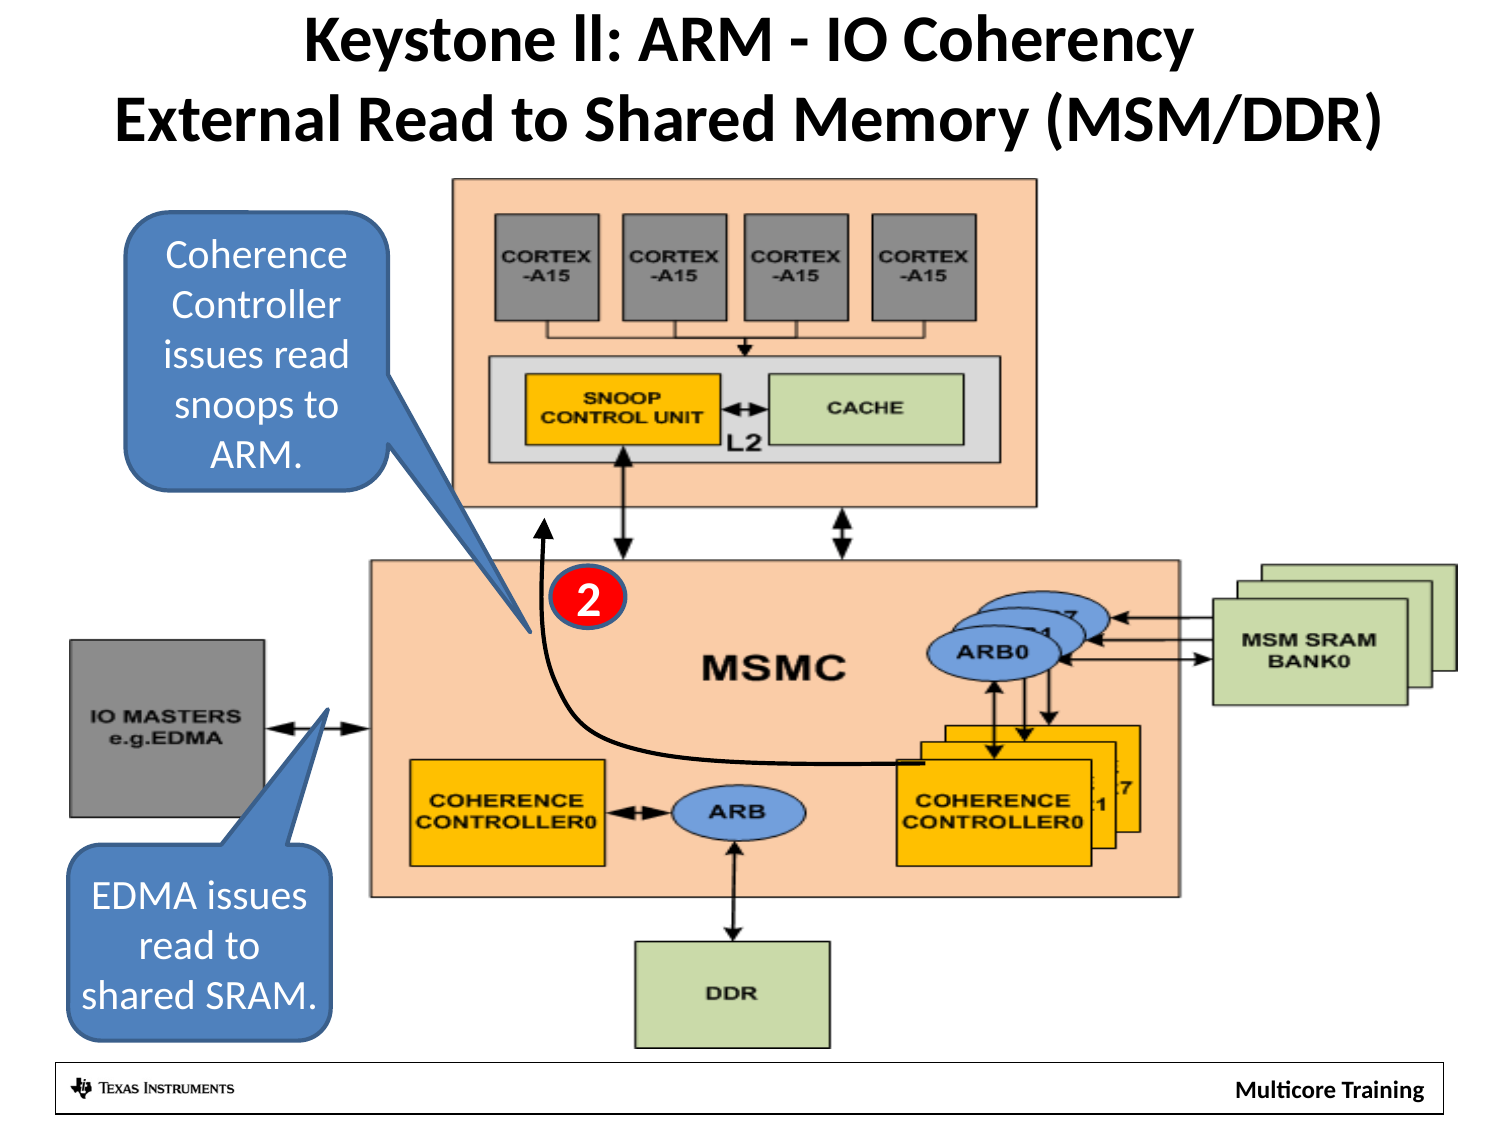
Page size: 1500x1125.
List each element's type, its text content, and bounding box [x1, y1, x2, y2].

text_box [67, 178, 1458, 1050]
picture [59, 1066, 245, 1110]
title Keystone ll: ARM - IO Coherency External Read to Shared Memory (MSM/DDR) [74, 12, 1426, 138]
